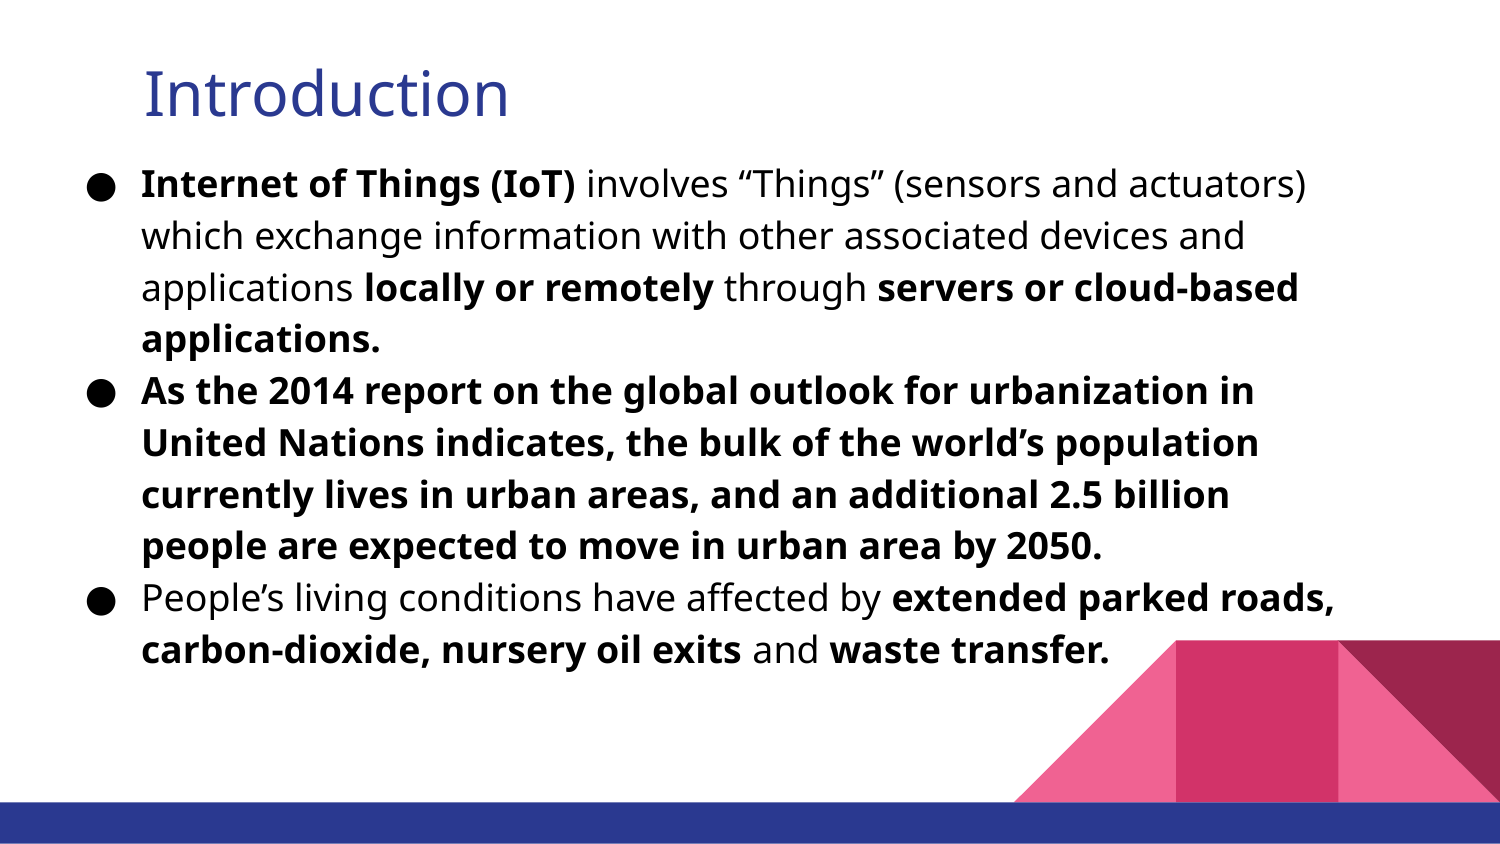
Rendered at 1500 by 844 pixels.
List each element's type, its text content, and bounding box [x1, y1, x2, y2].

list Internet of Things (IoT) involves “Things” (sensors and actuators) which exchange information with other associated devices and applications locally or remotely through servers or cloud-based applications. As the 2014 report on the global outlook for urbanization in United Nations indicates, the bulk of the world’s population currently lives in urban areas, and an additional 2.5 billion people are expected to move in urban area by 2050. People’s living conditions have affected by extended parked roads, carbon-dioxide, nursery oil exits and waste transfer. [51, 138, 1377, 765]
title Introduction [129, 38, 1334, 138]
